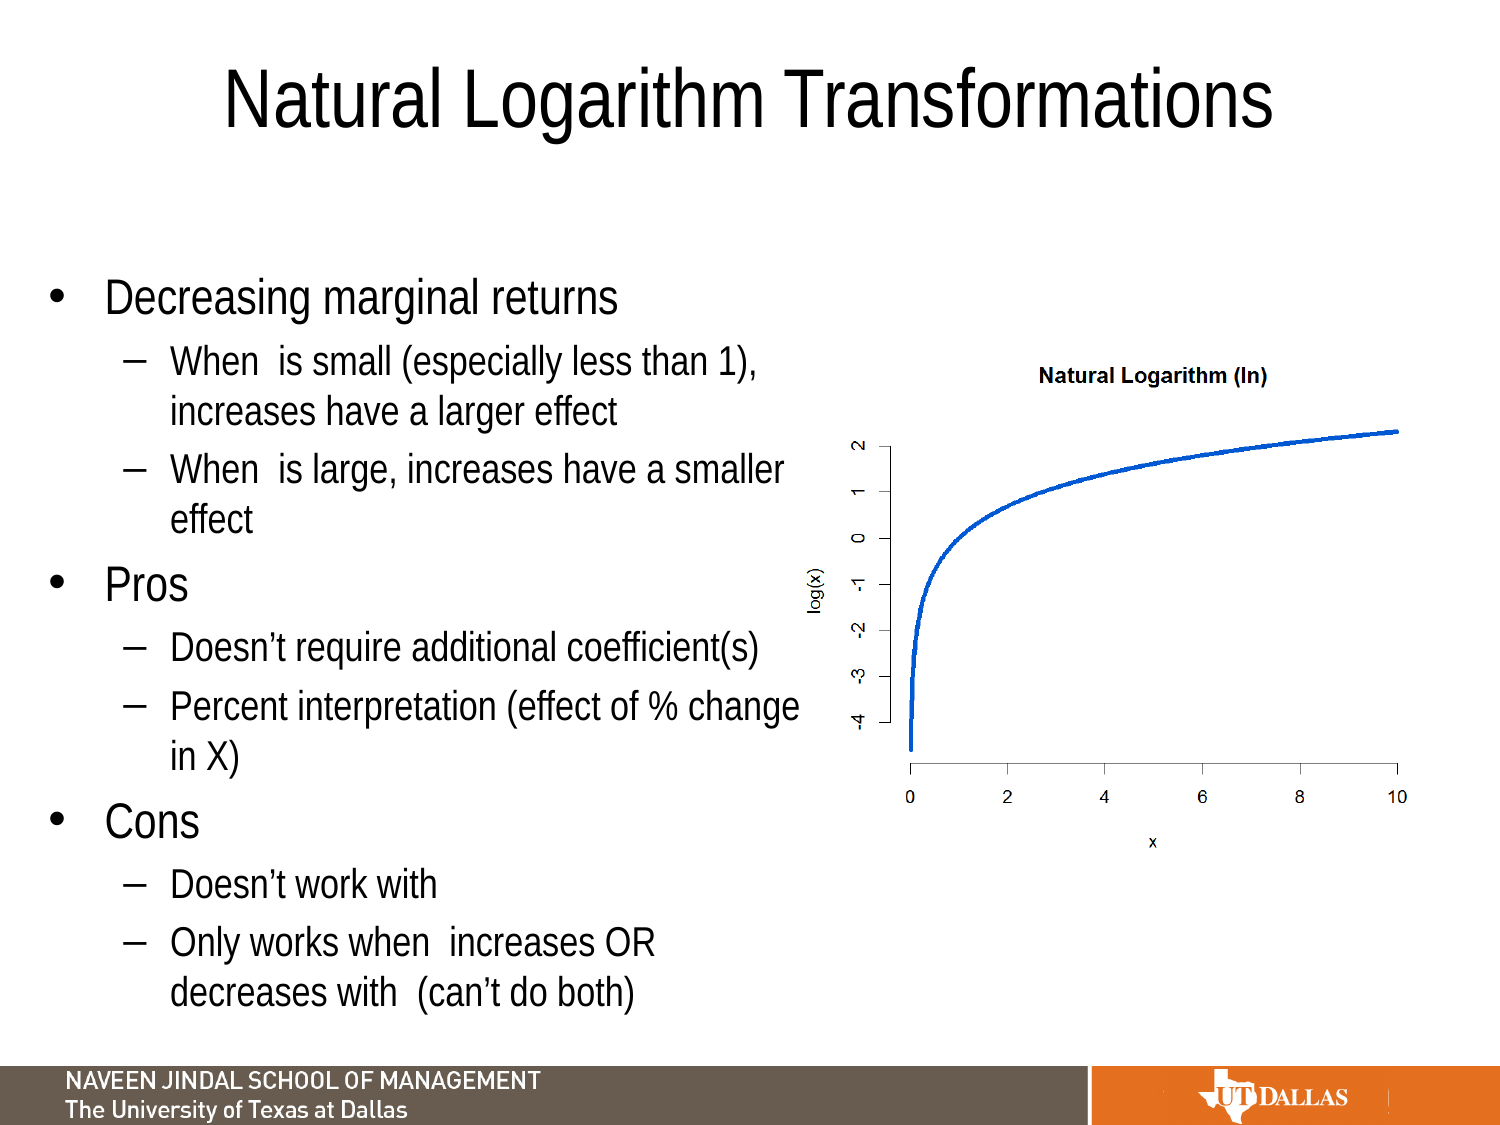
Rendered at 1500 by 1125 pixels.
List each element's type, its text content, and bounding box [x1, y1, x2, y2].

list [799, 328, 1463, 876]
picture [0, 1066, 1500, 1125]
title Natural Logarithm Transformations [75, 0, 1425, 188]
